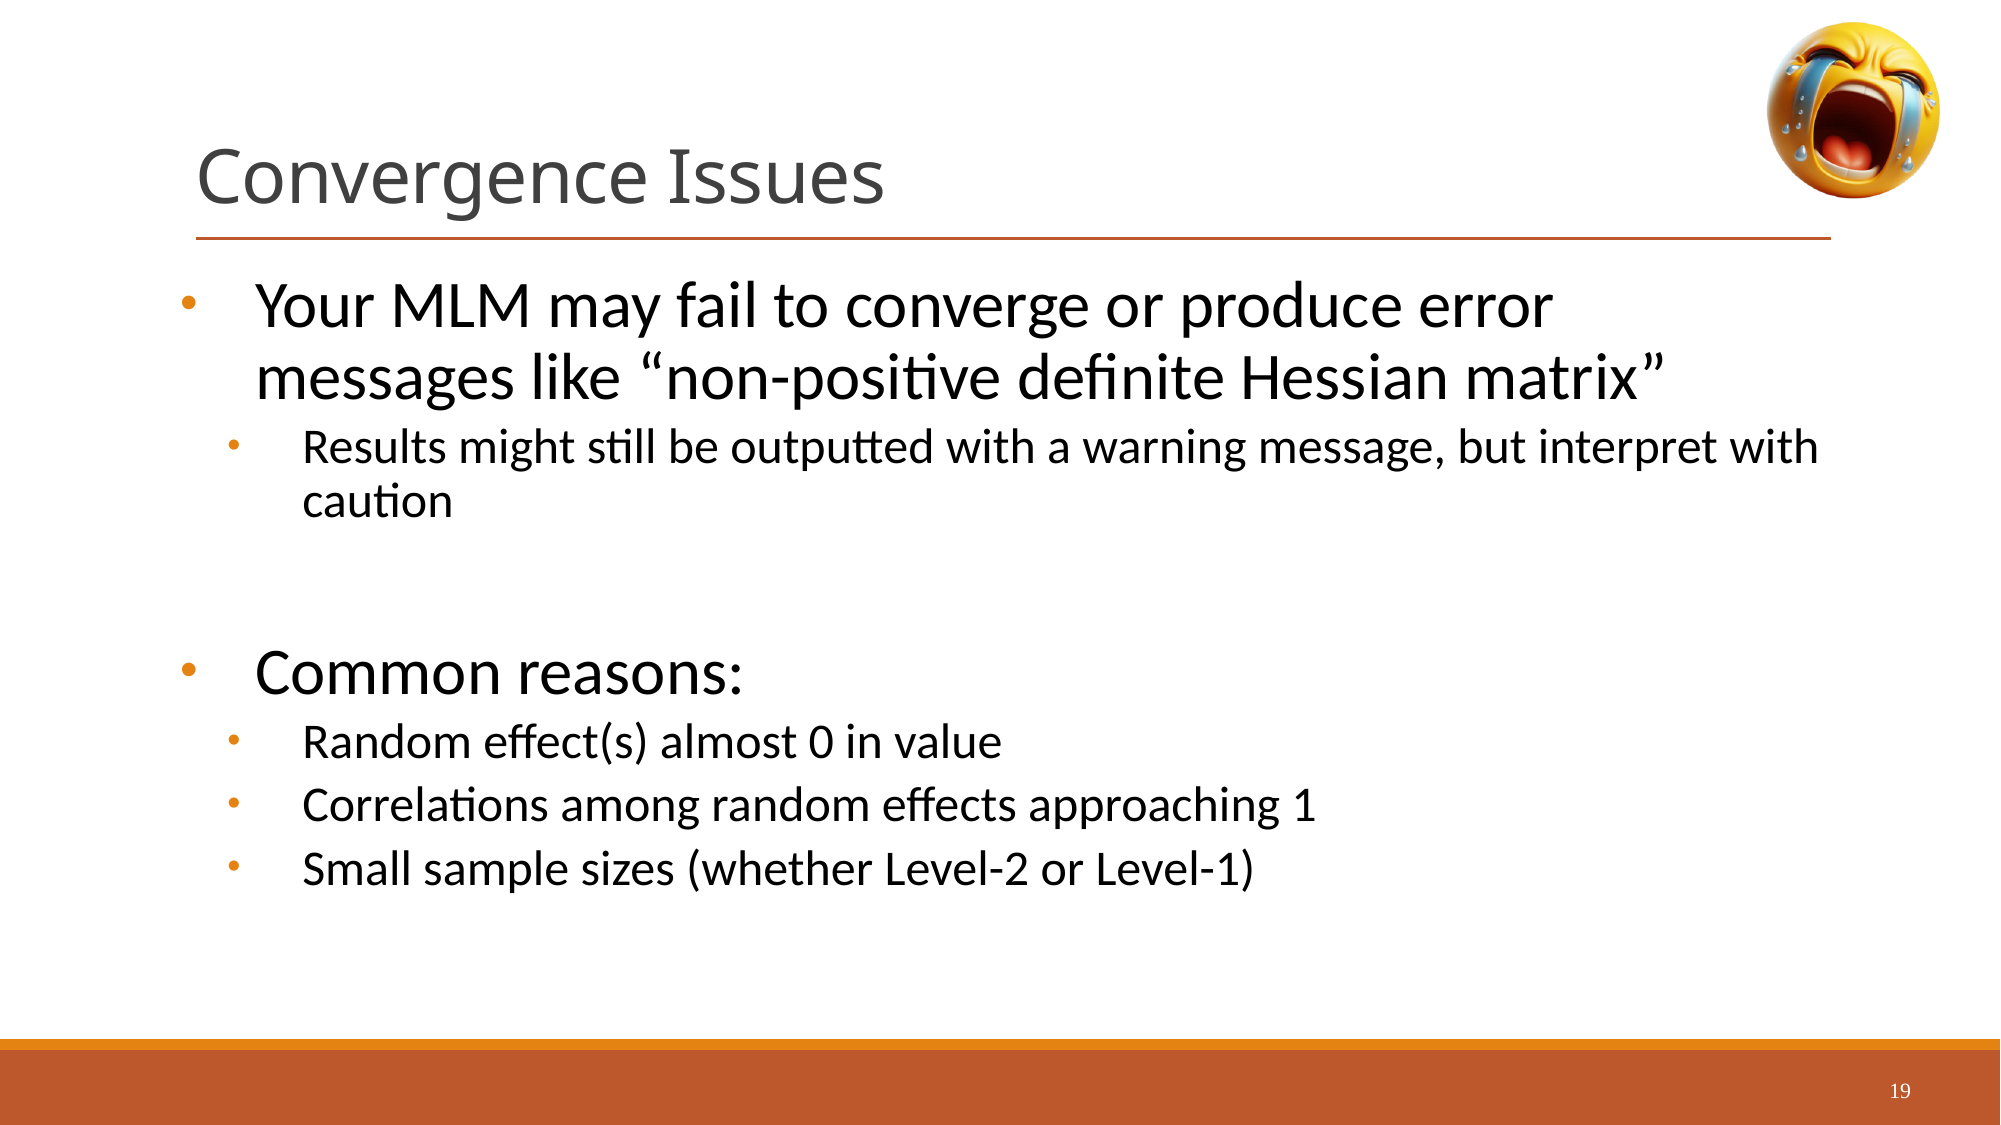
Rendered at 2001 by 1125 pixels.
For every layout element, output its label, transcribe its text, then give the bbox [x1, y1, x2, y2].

list Your MLM may fail to converge or produce error messages like “non-positive definite Hessian matrix” Results might still be outputted with a warning message, but interpret with caution Common reasons: Random effect(s) almost 0 in value Correlations among random effects approaching 1 Small sample sizes (whether Level-2 or Level-1) [180, 262, 1830, 963]
slide_number 19 [1711, 1059, 1927, 1120]
picture [1749, 4, 1964, 219]
title Convergence Issues [180, 47, 1751, 227]
